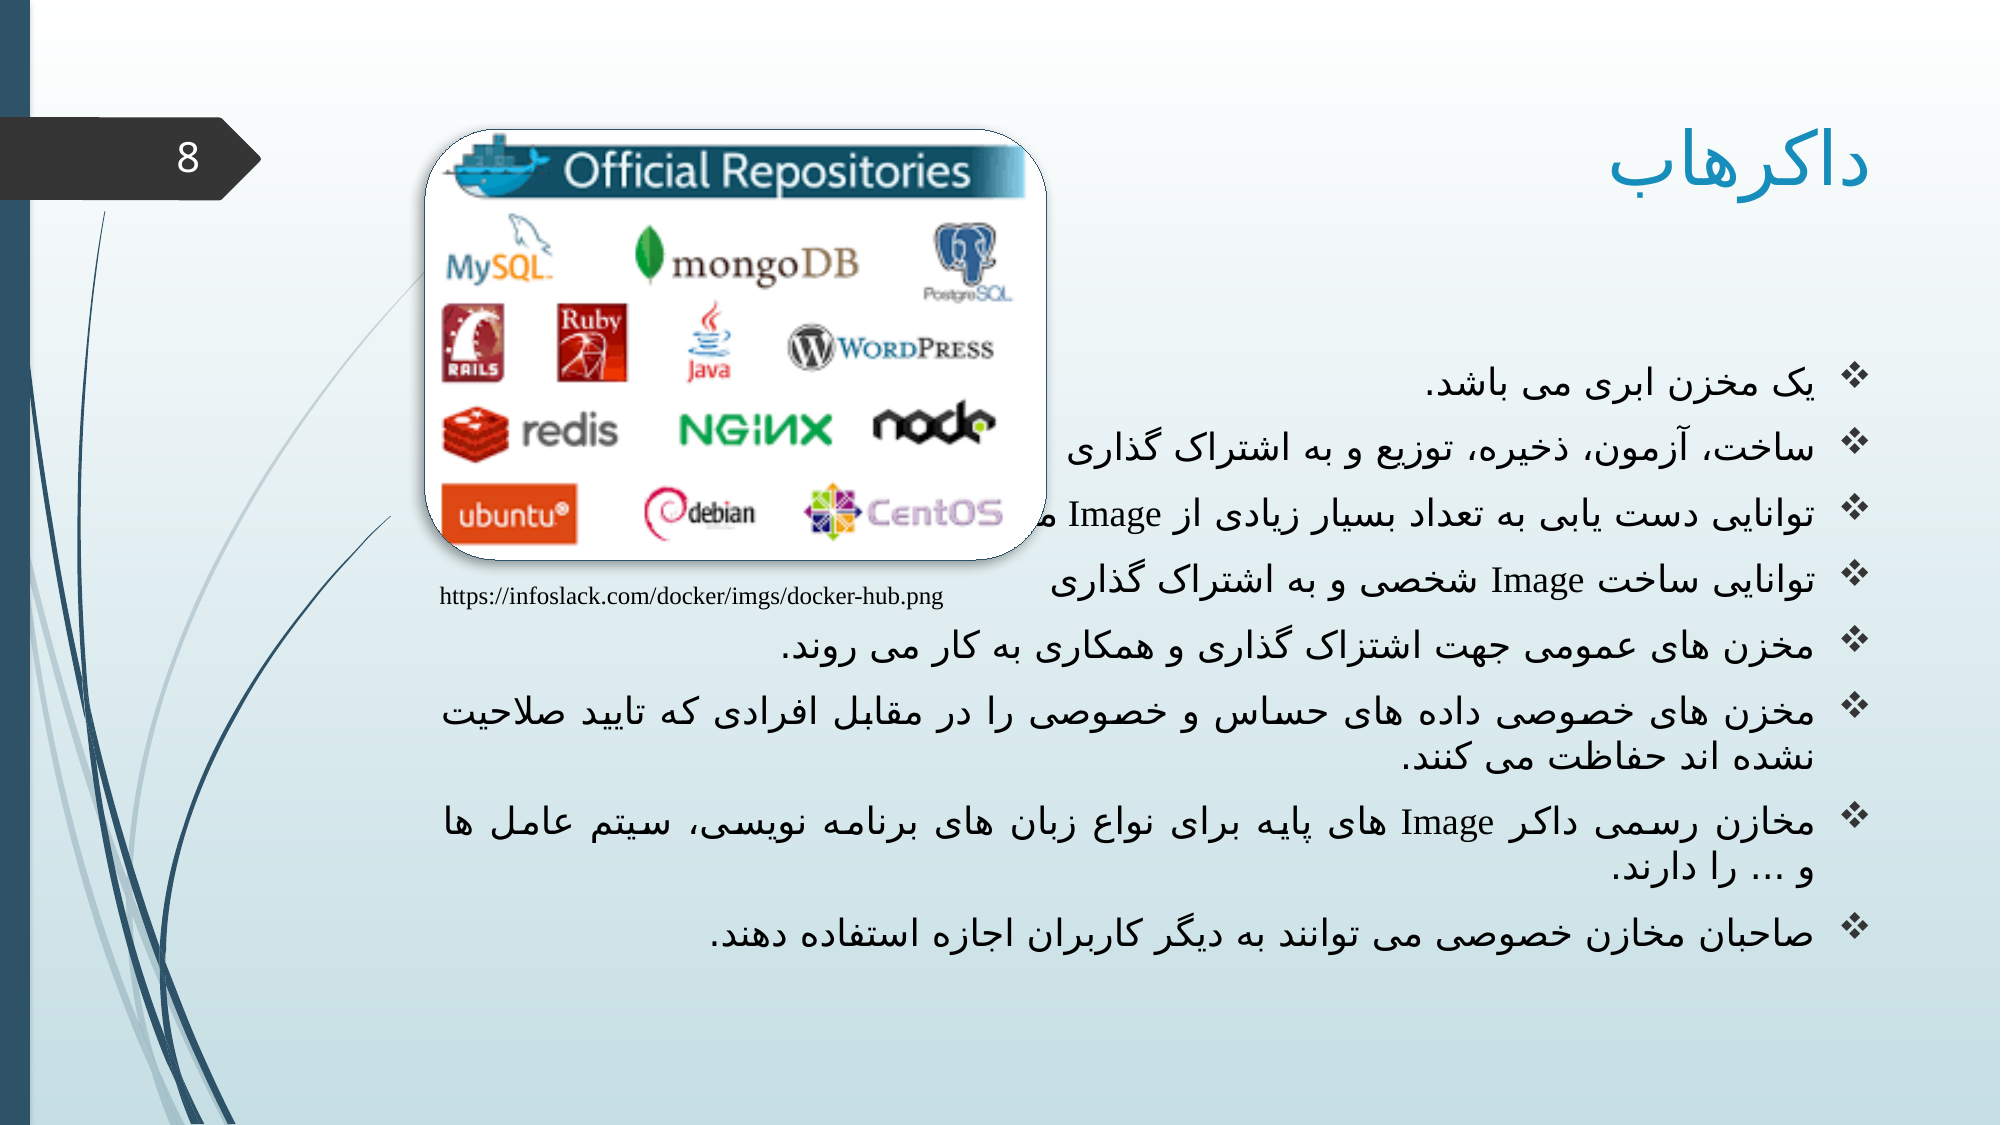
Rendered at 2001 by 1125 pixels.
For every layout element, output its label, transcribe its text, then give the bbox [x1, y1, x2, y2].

title داکرهاب [425, 102, 1888, 313]
text_box https://infoslack.com/docker/imgs/docker-hub.png [424, 572, 1047, 617]
slide_number 8 [87, 129, 216, 190]
picture [424, 128, 1047, 561]
list یک مخزن ابری می باشد. ساخت، آزمون، ذخیره، توزیع و به اشتراک گذاری توانایی دست یابی به تعداد بسیار زیادی از ‌Image منبع باز توانایی ساخت Image شخصی و به اشتراک گذاری مخزن های عمومی جهت اشتزاک گذاری و همکاری به کار می روند. مخزن های خصوصی داده های حساس و خصوصی را در مقابل افرادی که تایید صلاحیت نشده اند حفاظت می کنند. مخازن رسمی داکر Image های پایه برای نواع زبان های برنامه نویسی، سیتم عامل ها و ... را دارند. صاحبان مخازن خصوصی می توانند به دیگر کاربران اجازه استفاده دهند. [424, 350, 1888, 970]
